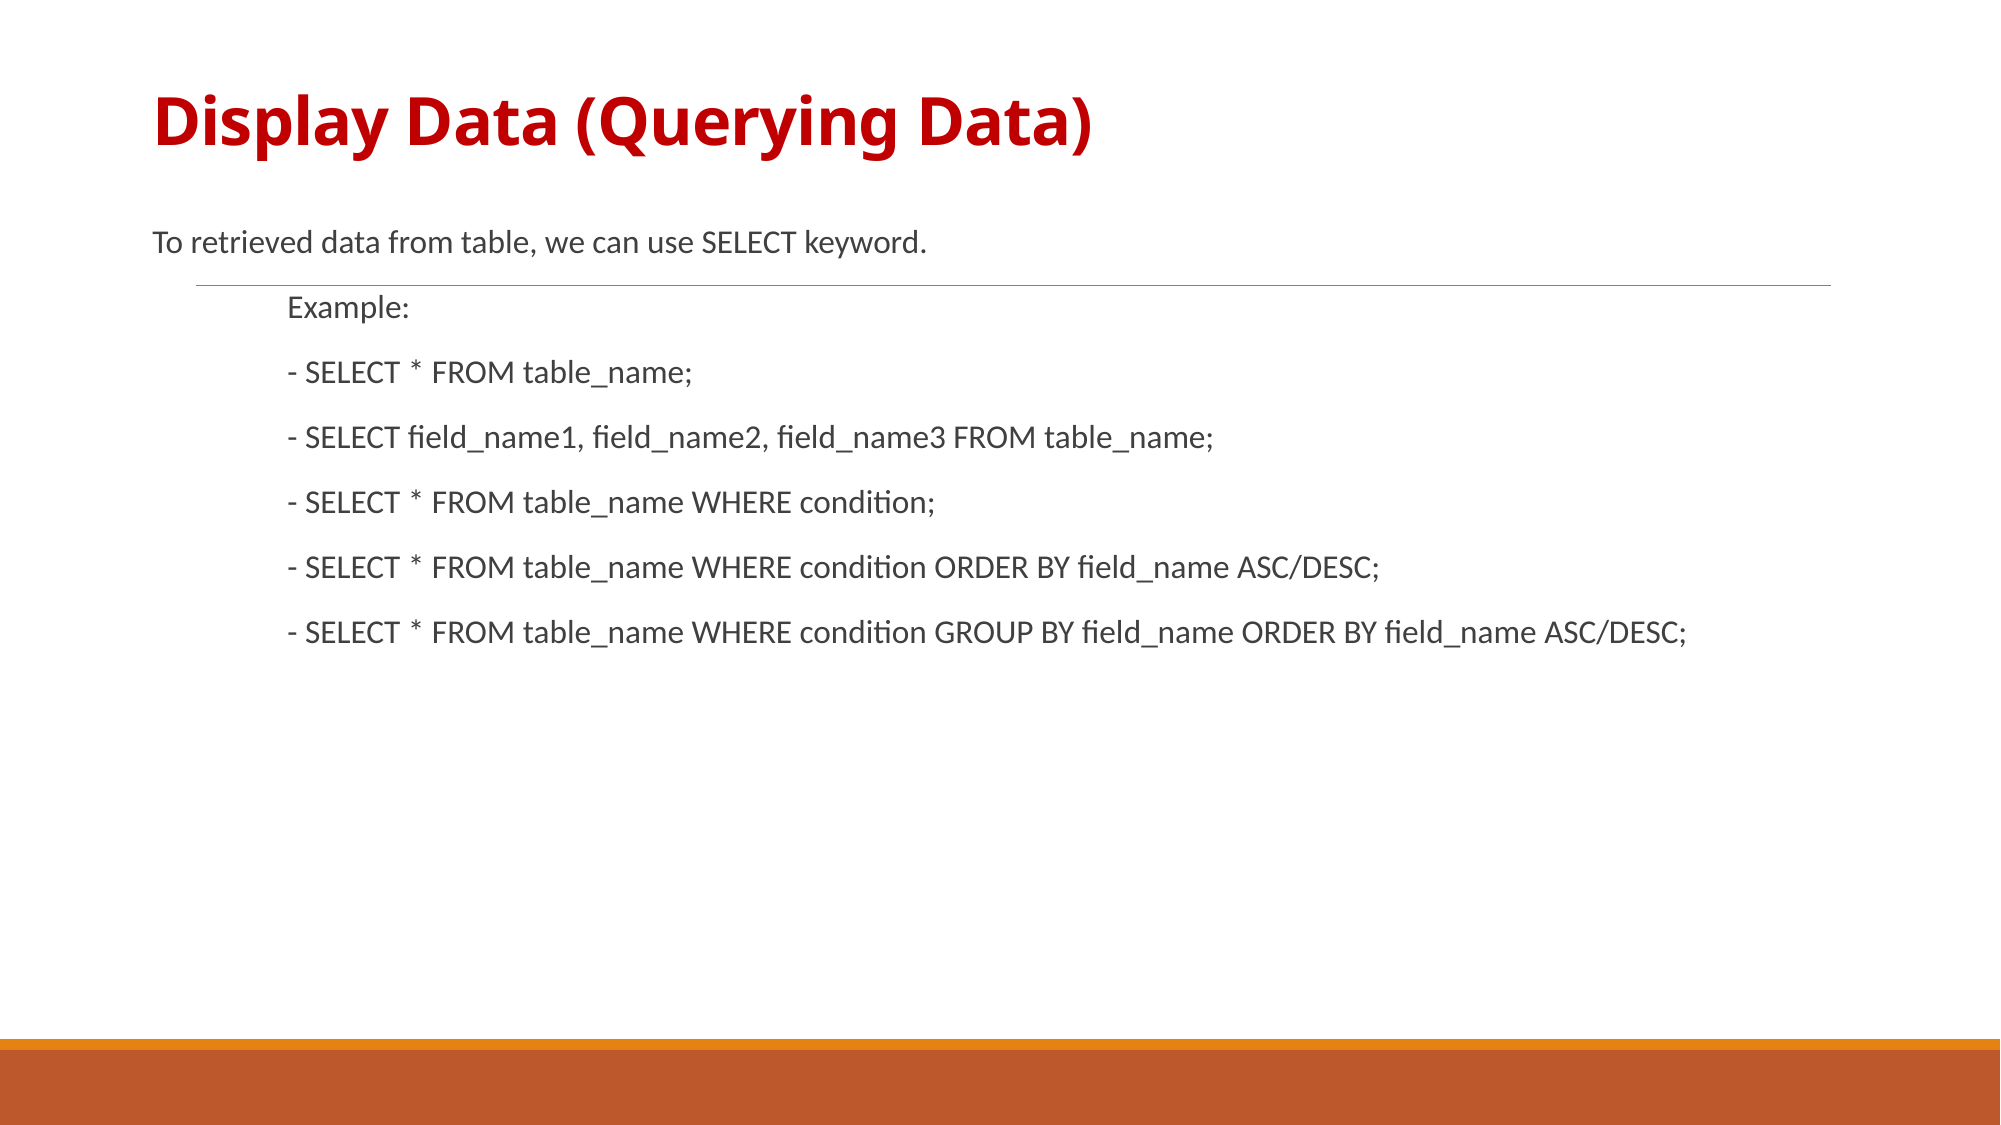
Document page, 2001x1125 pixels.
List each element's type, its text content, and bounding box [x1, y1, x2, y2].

title Display Data (Querying Data) [137, 59, 1863, 167]
list To retrieved data from table, we can use SELECT keyword. Example: - SELECT * FROM table_name; - SELECT field_name1, field_name2, field_name3 FROM table_name; - SELECT * FROM table_name WHERE condition; - SELECT * FROM table_name WHERE condition ORDER BY field_name ASC/DESC; - SELECT * FROM table_name WHERE condition GROUP BY field_name ORDER BY field_name ASC/DESC; [137, 217, 1863, 1014]
